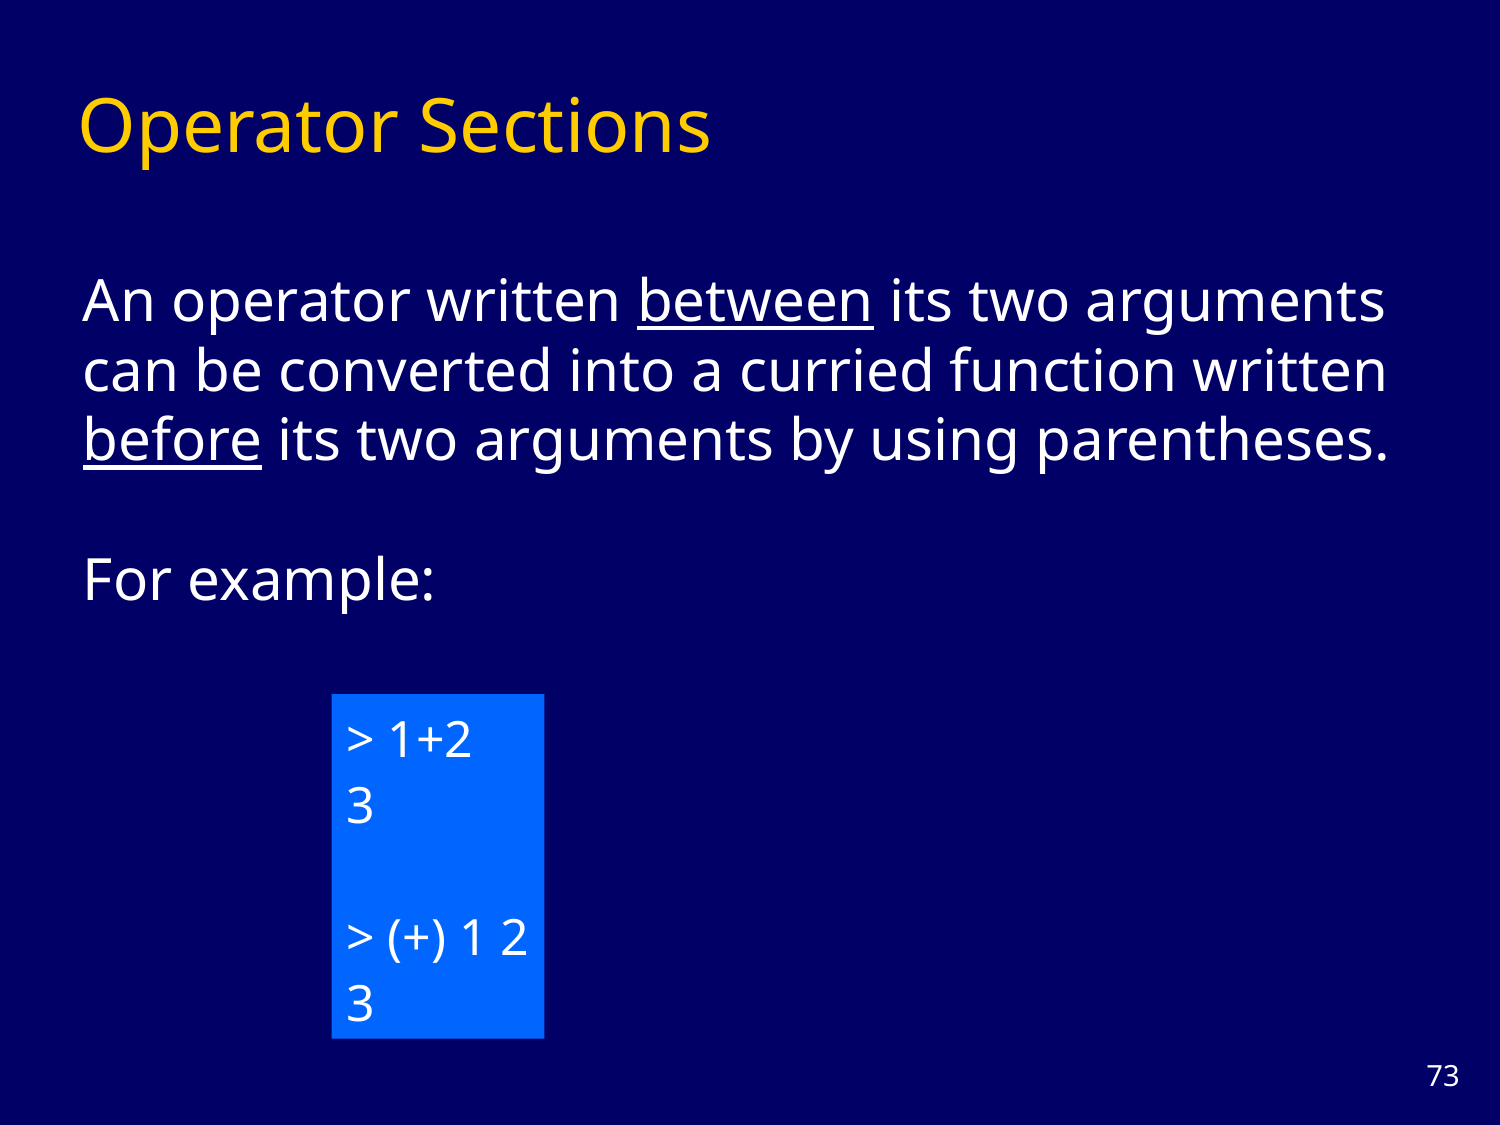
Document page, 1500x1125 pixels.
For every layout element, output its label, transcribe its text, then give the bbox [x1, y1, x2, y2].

title Operator Sections [62, 62, 1338, 175]
text_box An operator written between its two arguments can be converted into a curried function written before its two arguments by using parentheses. For example: [68, 255, 1433, 620]
slide_number 72 [1374, 1050, 1475, 1100]
text_box > 1+2 3 > (+) 1 2 3 [331, 694, 545, 1039]
